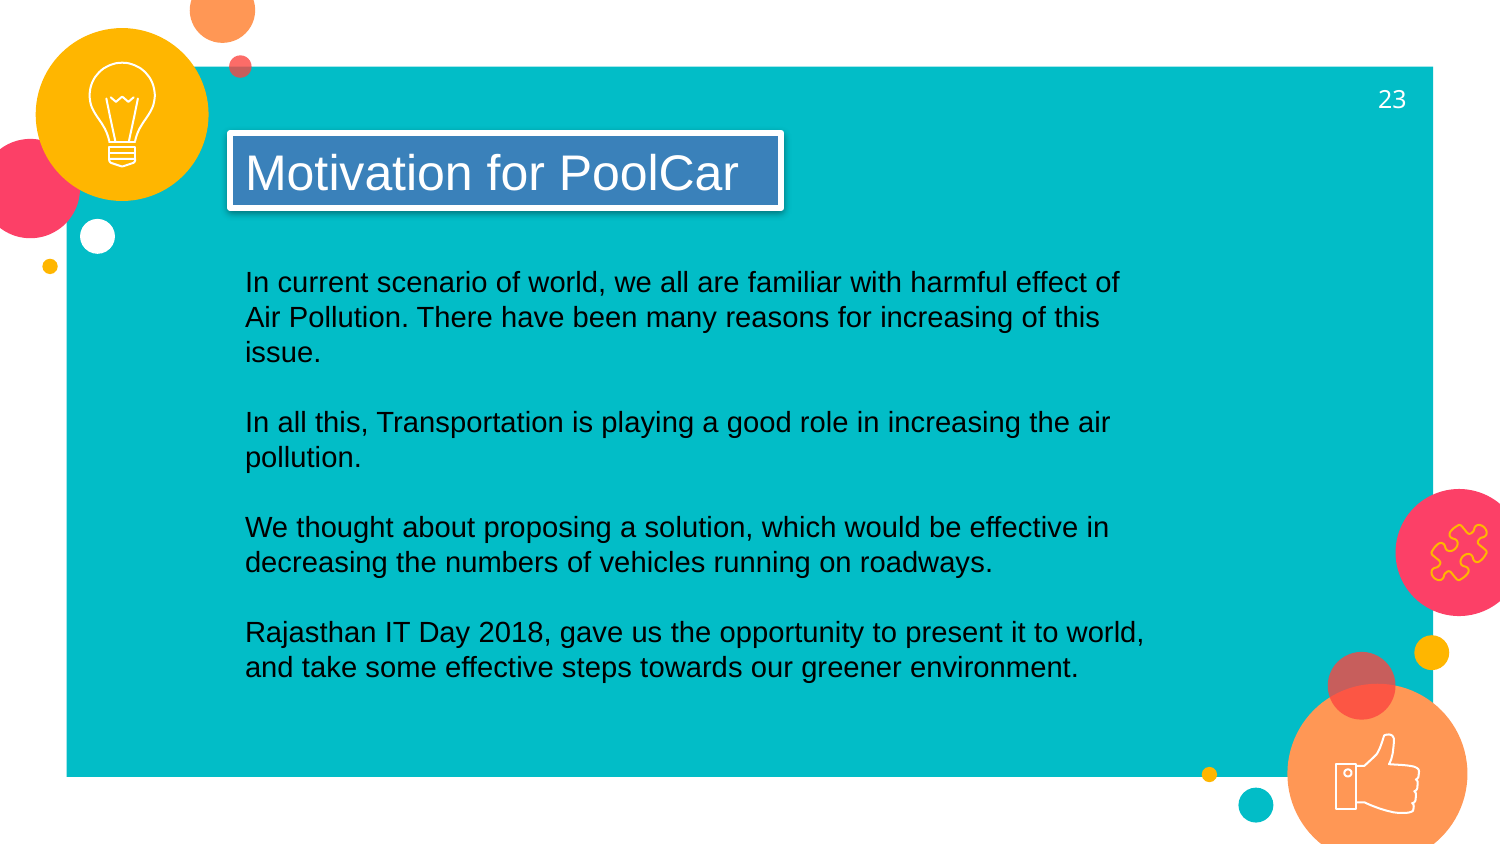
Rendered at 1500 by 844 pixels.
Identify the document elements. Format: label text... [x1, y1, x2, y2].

text_box Motivation for PoolCar [227, 130, 784, 211]
text_box In current scenario of world, we all are familiar with harmful effect of Air Pollution. There have been many reasons for increasing of this issue. In all this, Transportation is playing a good role in increasing the air pollution. We thought about proposing a solution, which would be effective in decreasing the numbers of vehicles running on roadways. Rajasthan IT Day 2018, gave us the opportunity to present it to world, and take some effective steps towards our greener environment. [230, 256, 1174, 726]
slide_number 23 [1331, 68, 1422, 134]
